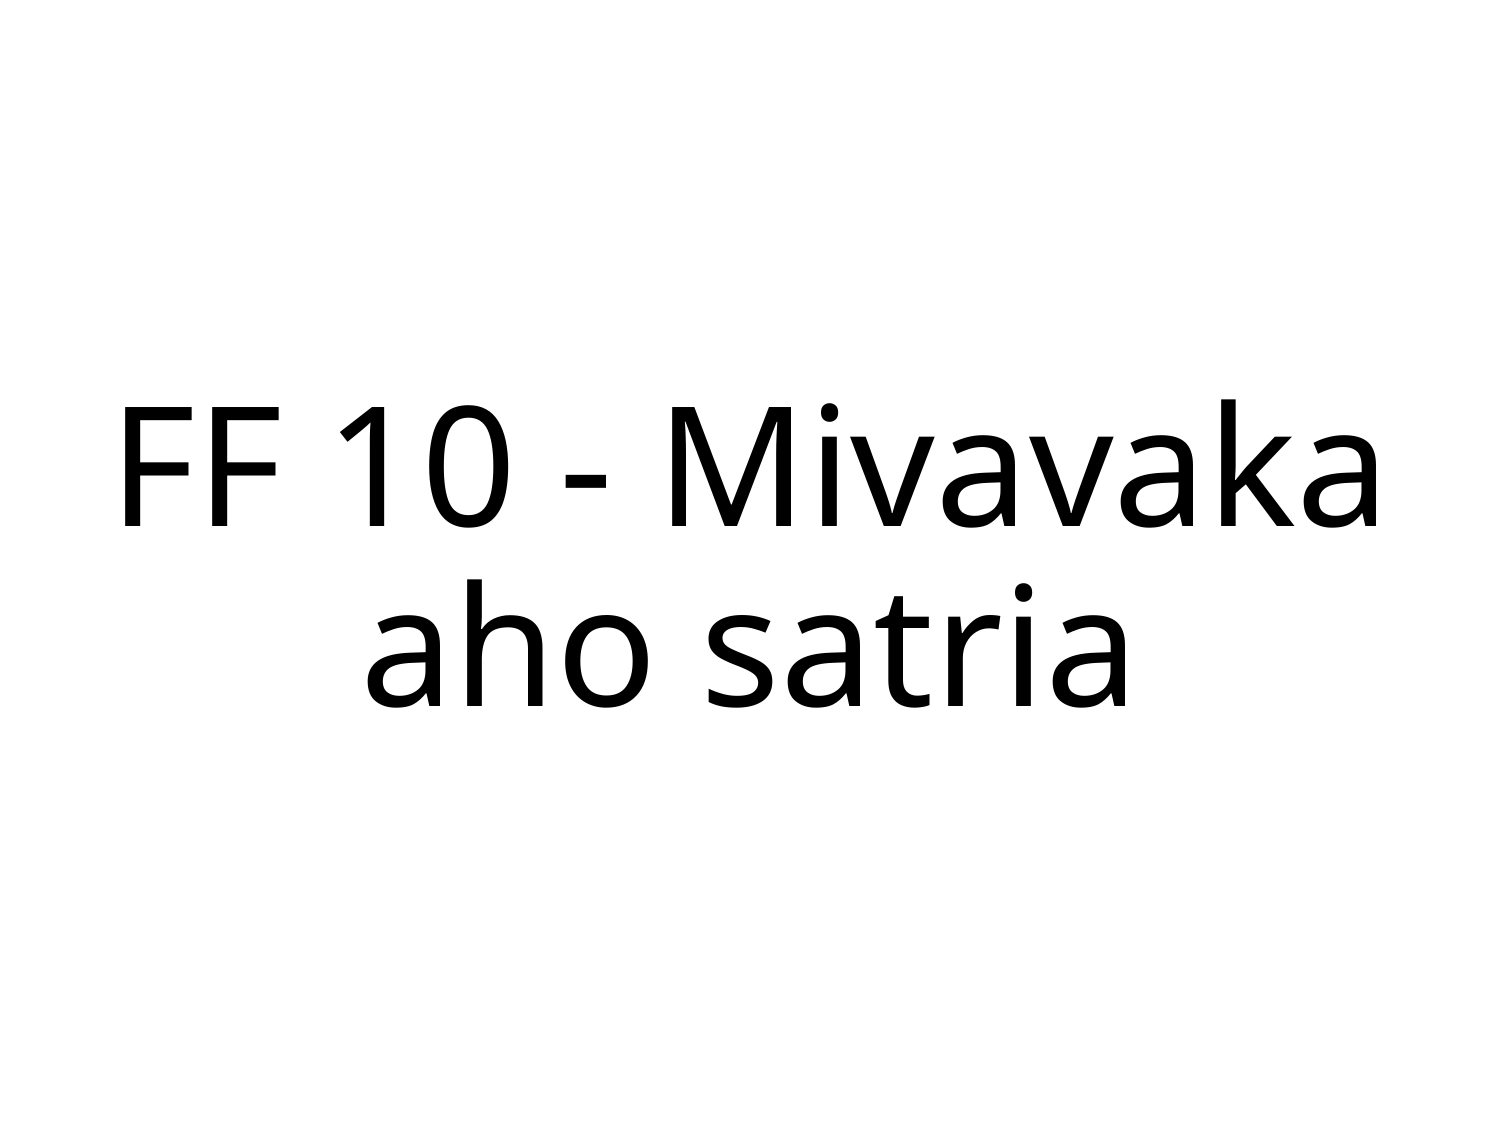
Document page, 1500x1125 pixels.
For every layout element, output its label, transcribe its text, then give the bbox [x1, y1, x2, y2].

title FF 10 - Mivavaka aho satria [0, 453, 1500, 672]
